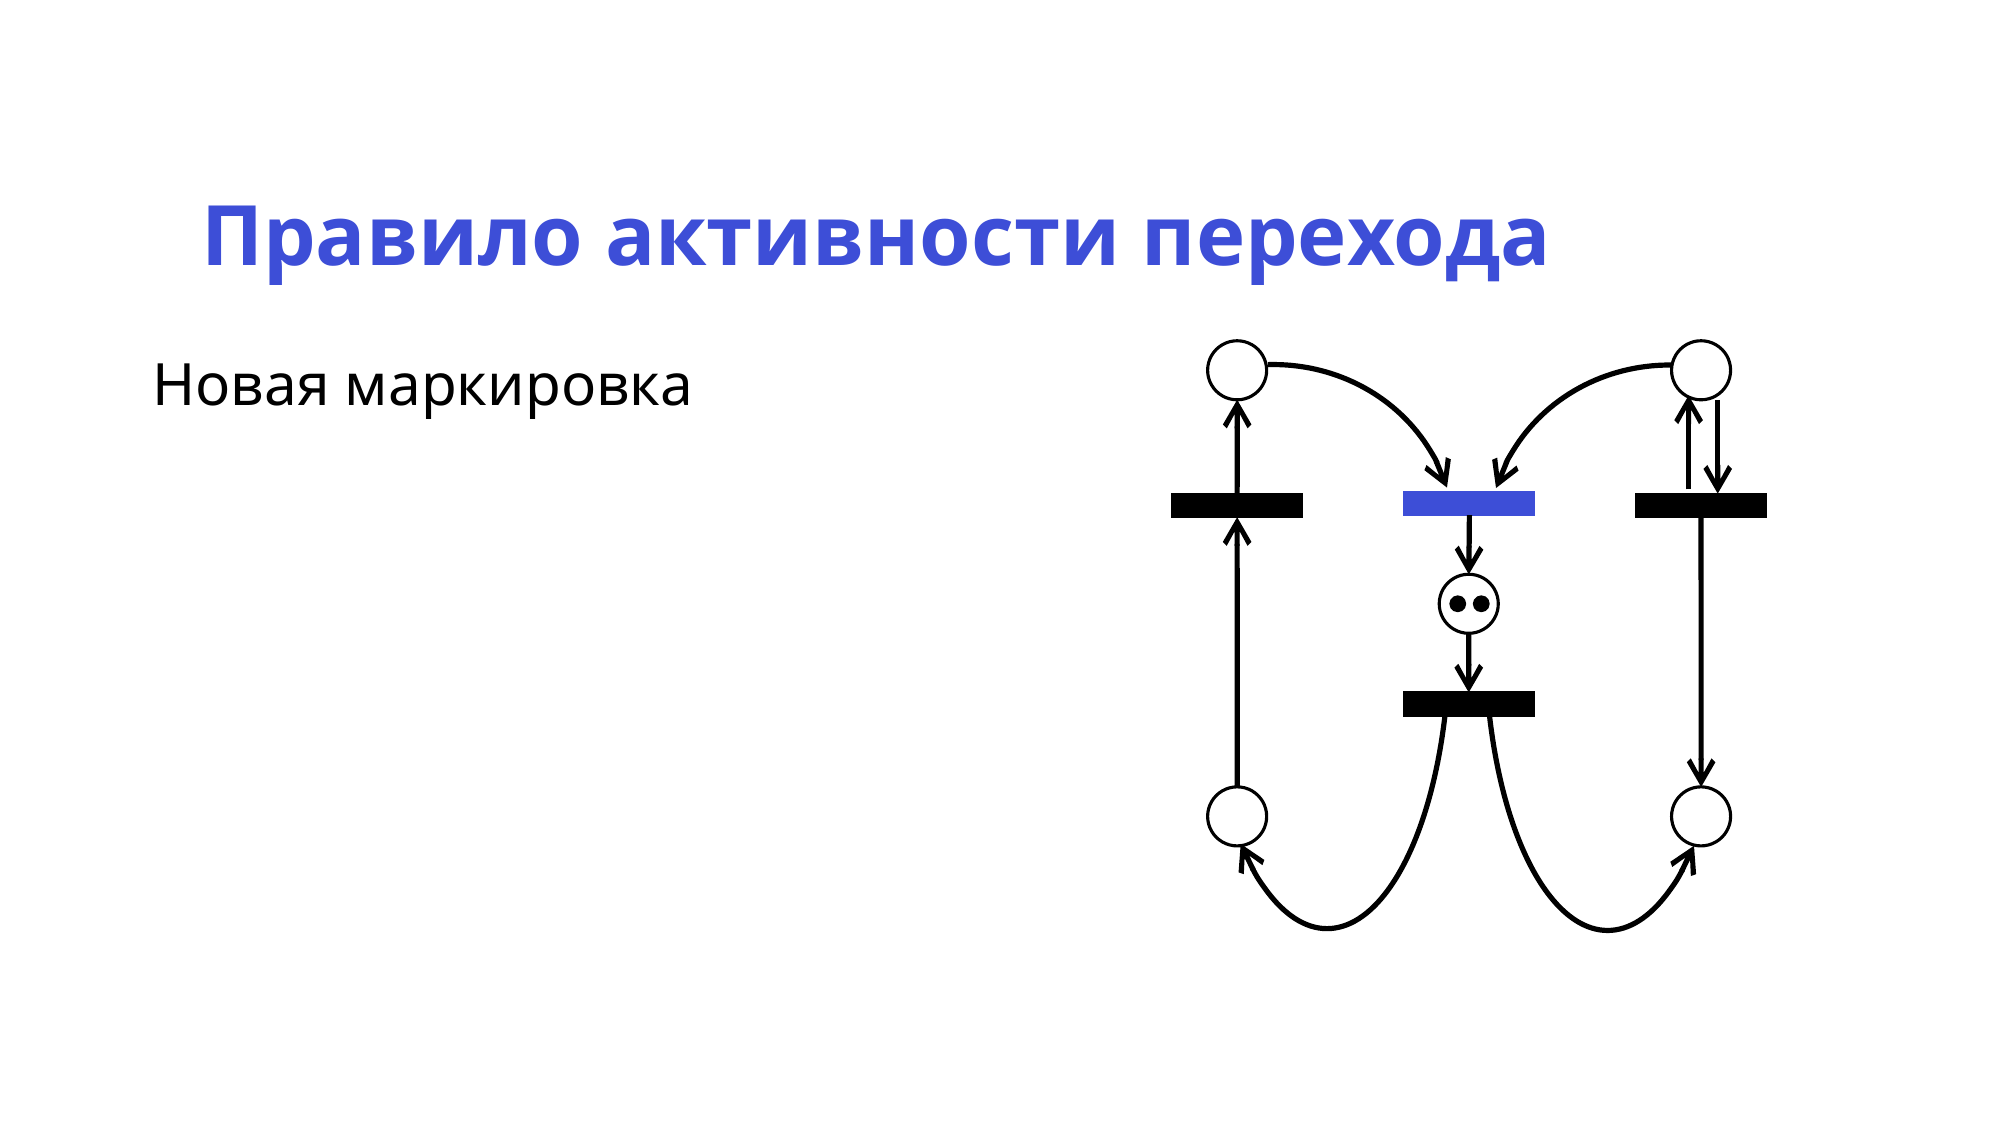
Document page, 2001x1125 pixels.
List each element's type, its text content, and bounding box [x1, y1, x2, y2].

text_box [1670, 339, 1732, 401]
text_box [1488, 640, 1695, 932]
text_box [1493, 364, 1675, 537]
text_box Правило активности перехода [186, 185, 1814, 306]
text_box [1675, 785, 1732, 847]
text_box [1635, 493, 1767, 518]
text_box [1403, 691, 1519, 717]
text_box [1403, 491, 1535, 516]
text_box [1449, 595, 1467, 613]
text_box [1438, 573, 1500, 635]
text_box [1267, 364, 1450, 537]
text_box [1239, 638, 1446, 930]
text_box [1171, 493, 1272, 518]
text_box [1472, 595, 1490, 613]
text_box [1206, 339, 1268, 401]
text_box [1206, 786, 1260, 847]
